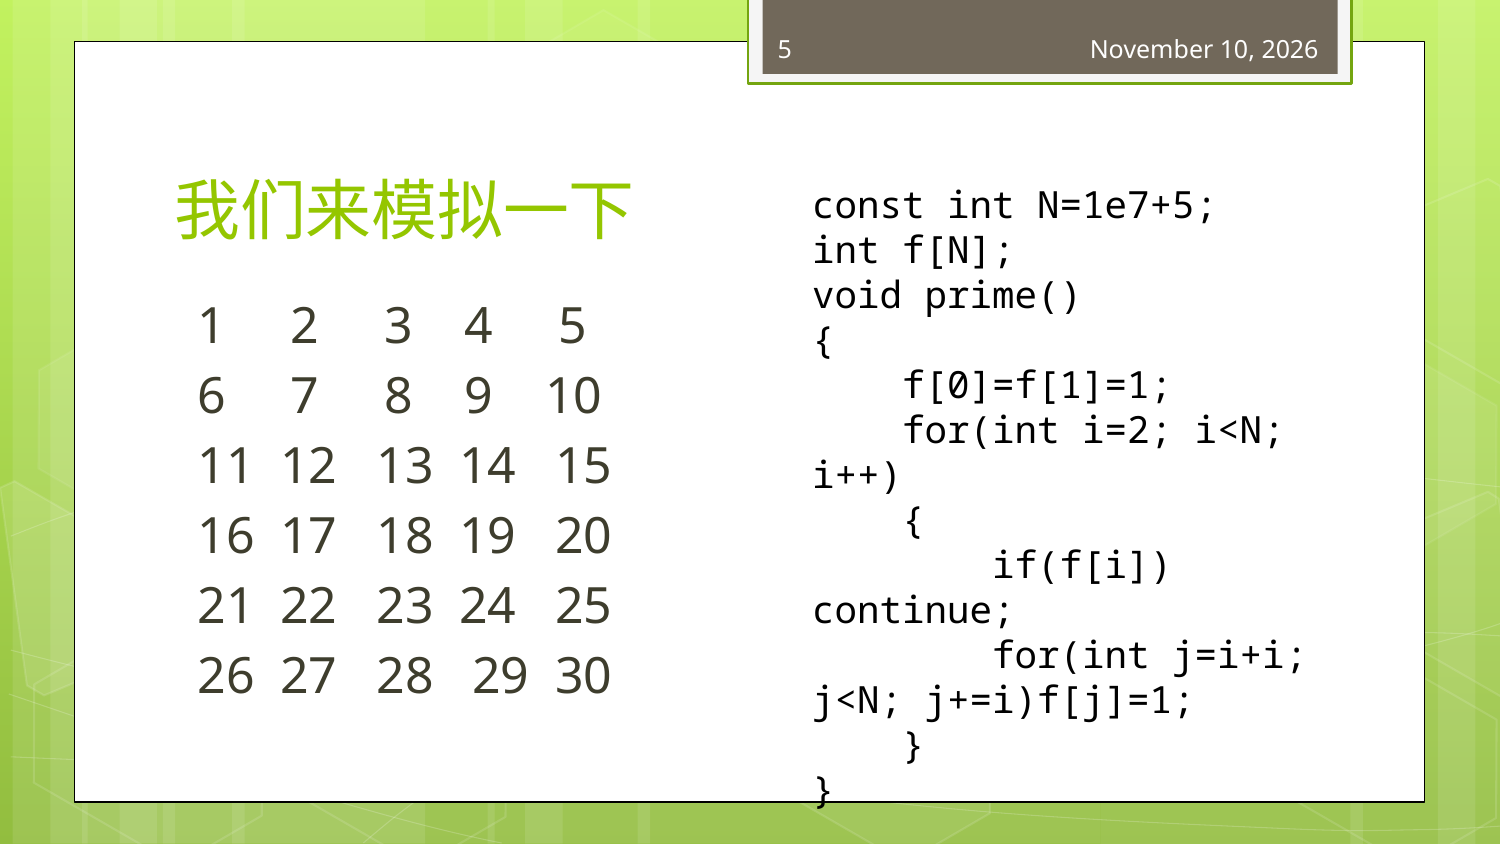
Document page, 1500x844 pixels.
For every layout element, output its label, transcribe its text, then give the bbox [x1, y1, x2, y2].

list 1 2 3 4 5 6 7 8 9 10 11 12 13 14 15 16 17 18 19 20 21 22 23 24 25 26 27 28 29 30 [171, 285, 715, 718]
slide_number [983, 27, 1334, 73]
text_box const int N=1e7+5; int f[N]; void prime() { f[0]=f[1]=1; for(int i=2; i<N; i++) { if(f[i]) continue; for(int j=i+i; j<N; j+=i)f[j]=1; } } [797, 173, 1353, 819]
title 我们来模拟一下 [159, 114, 762, 256]
slide_number 5 [762, 27, 982, 73]
